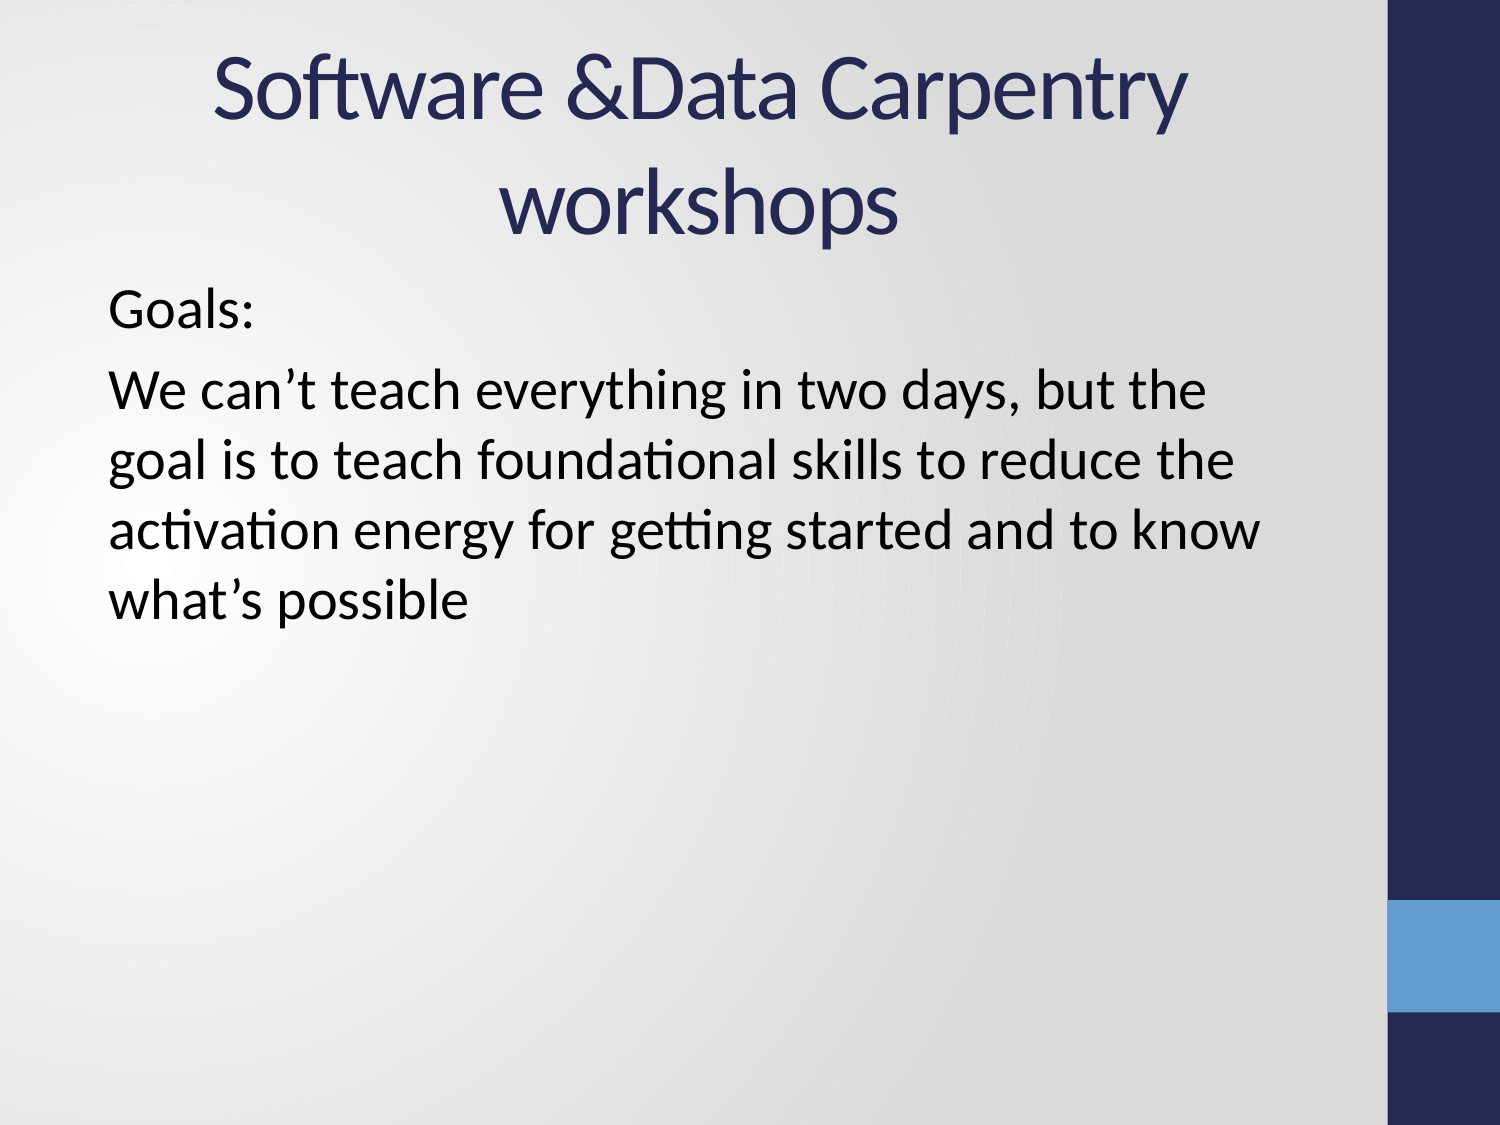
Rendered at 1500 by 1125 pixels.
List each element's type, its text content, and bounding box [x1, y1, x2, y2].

list Goals: We can’t teach everything in two days, but the goal is to teach foundational skills to reduce the activation energy for getting started and to know what’s possible [75, 262, 1325, 779]
title Software &Data Carpentry workshops [75, 45, 1325, 233]
